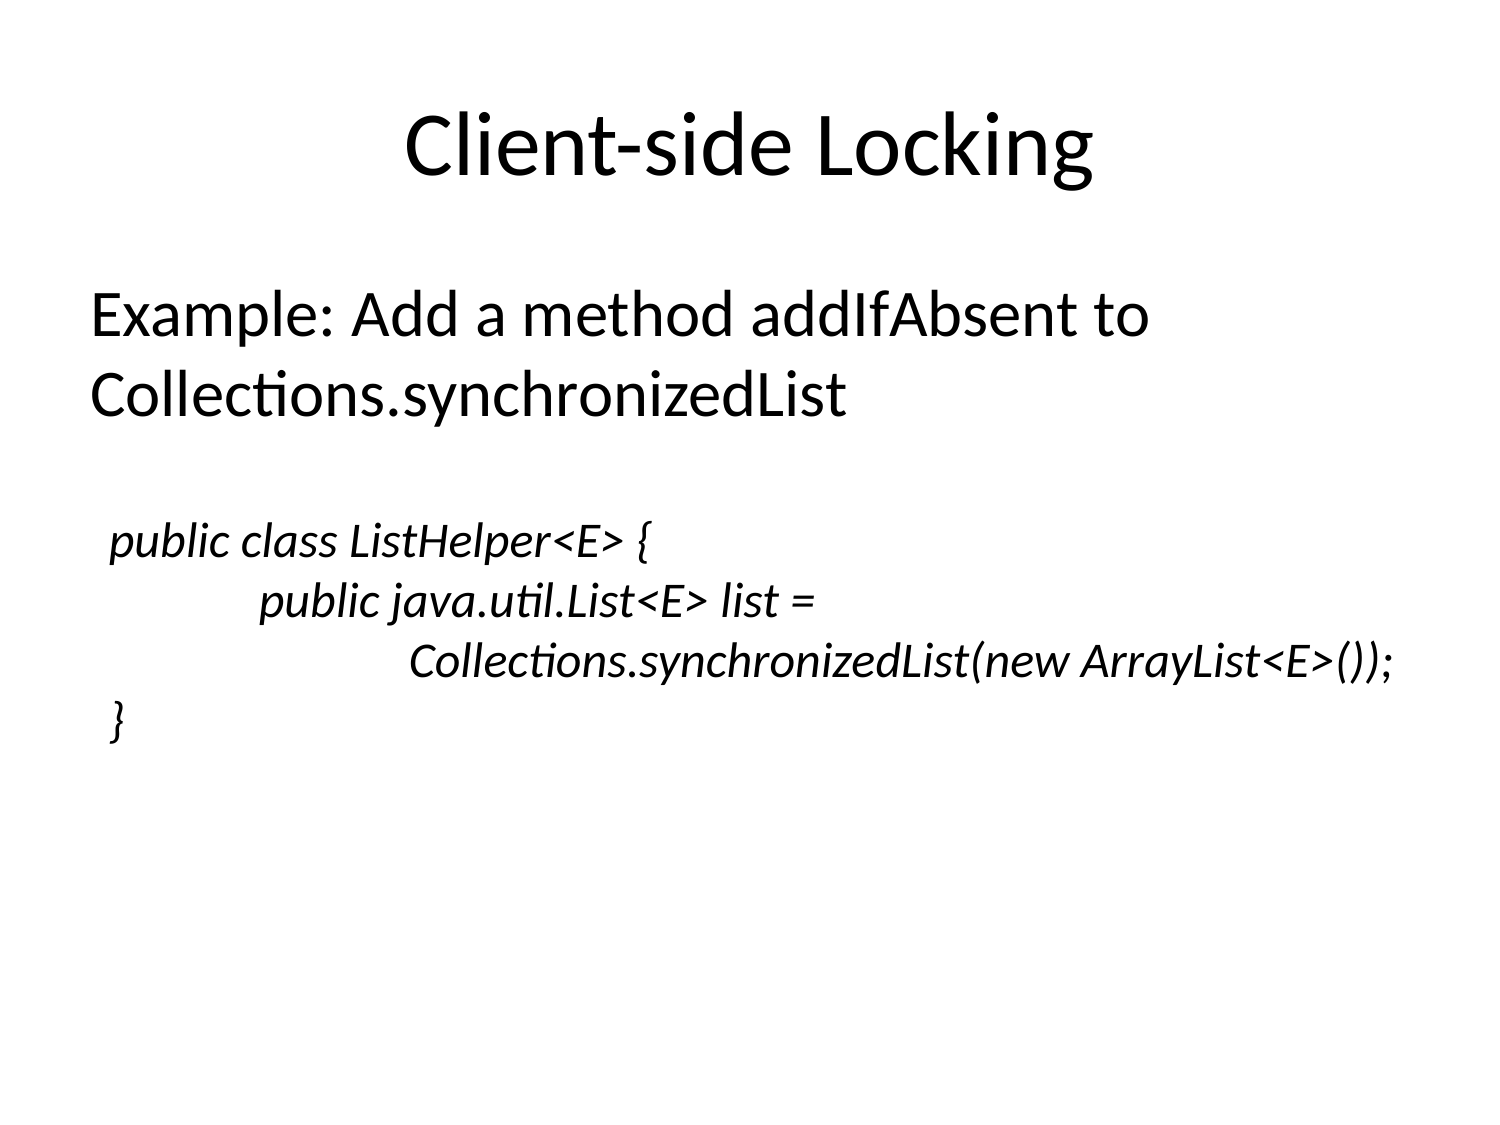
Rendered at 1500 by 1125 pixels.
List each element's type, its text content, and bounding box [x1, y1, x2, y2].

title Client-side Locking [75, 45, 1425, 233]
text_box public class ListHelper<E> { public java.util.List<E> list = Collections.synchronizedList(new ArrayList<E>()); } [94, 499, 1410, 755]
list Example: Add a method addIfAbsent to Collections.synchronizedList [75, 262, 1425, 1005]
